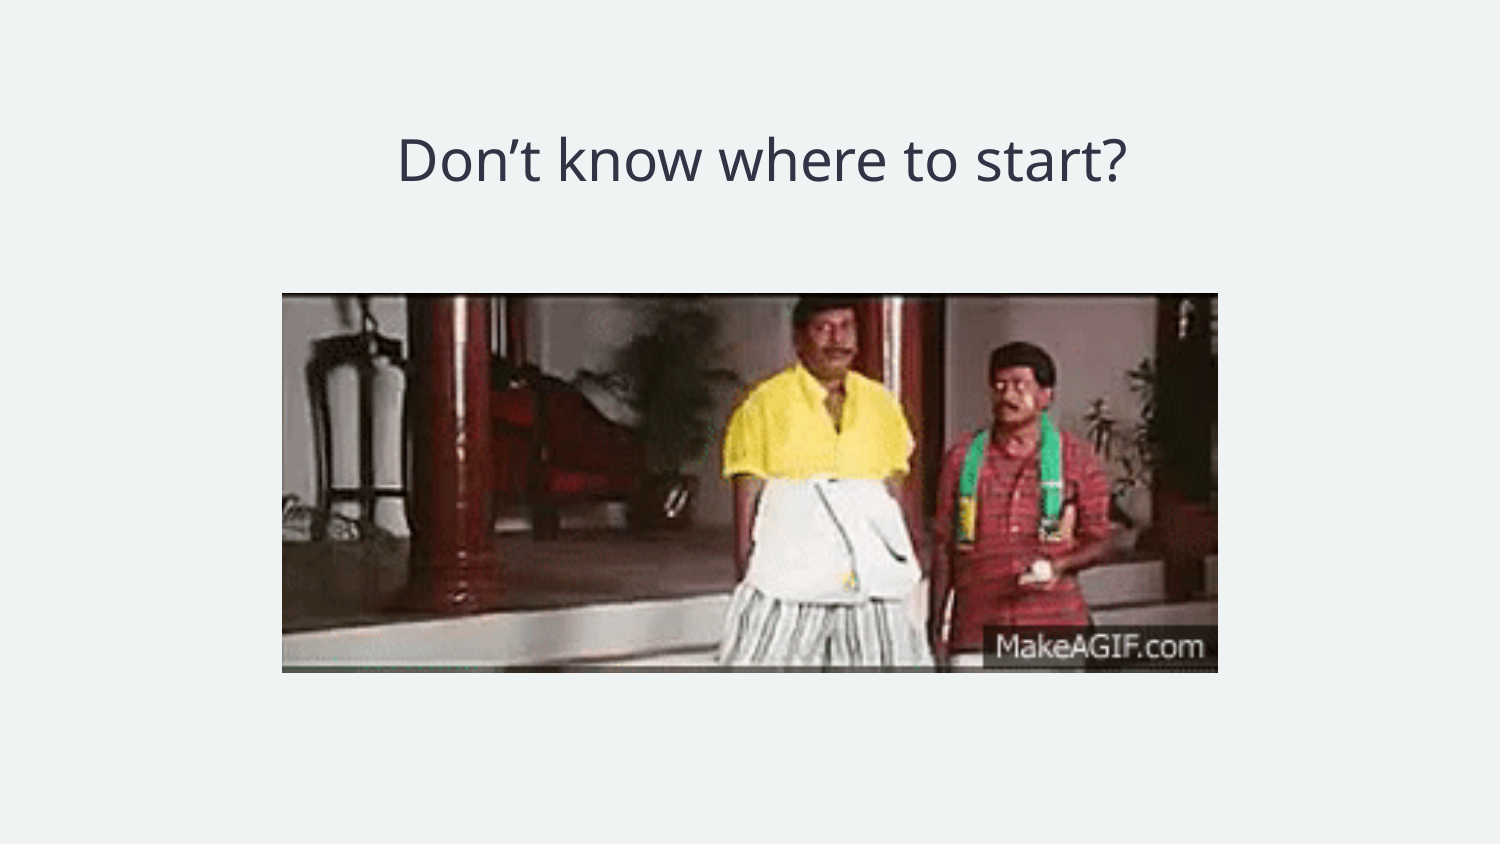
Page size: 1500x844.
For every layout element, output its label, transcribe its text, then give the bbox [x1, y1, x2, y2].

title Don’t know where to start? [129, 108, 1396, 209]
picture [282, 292, 1218, 673]
